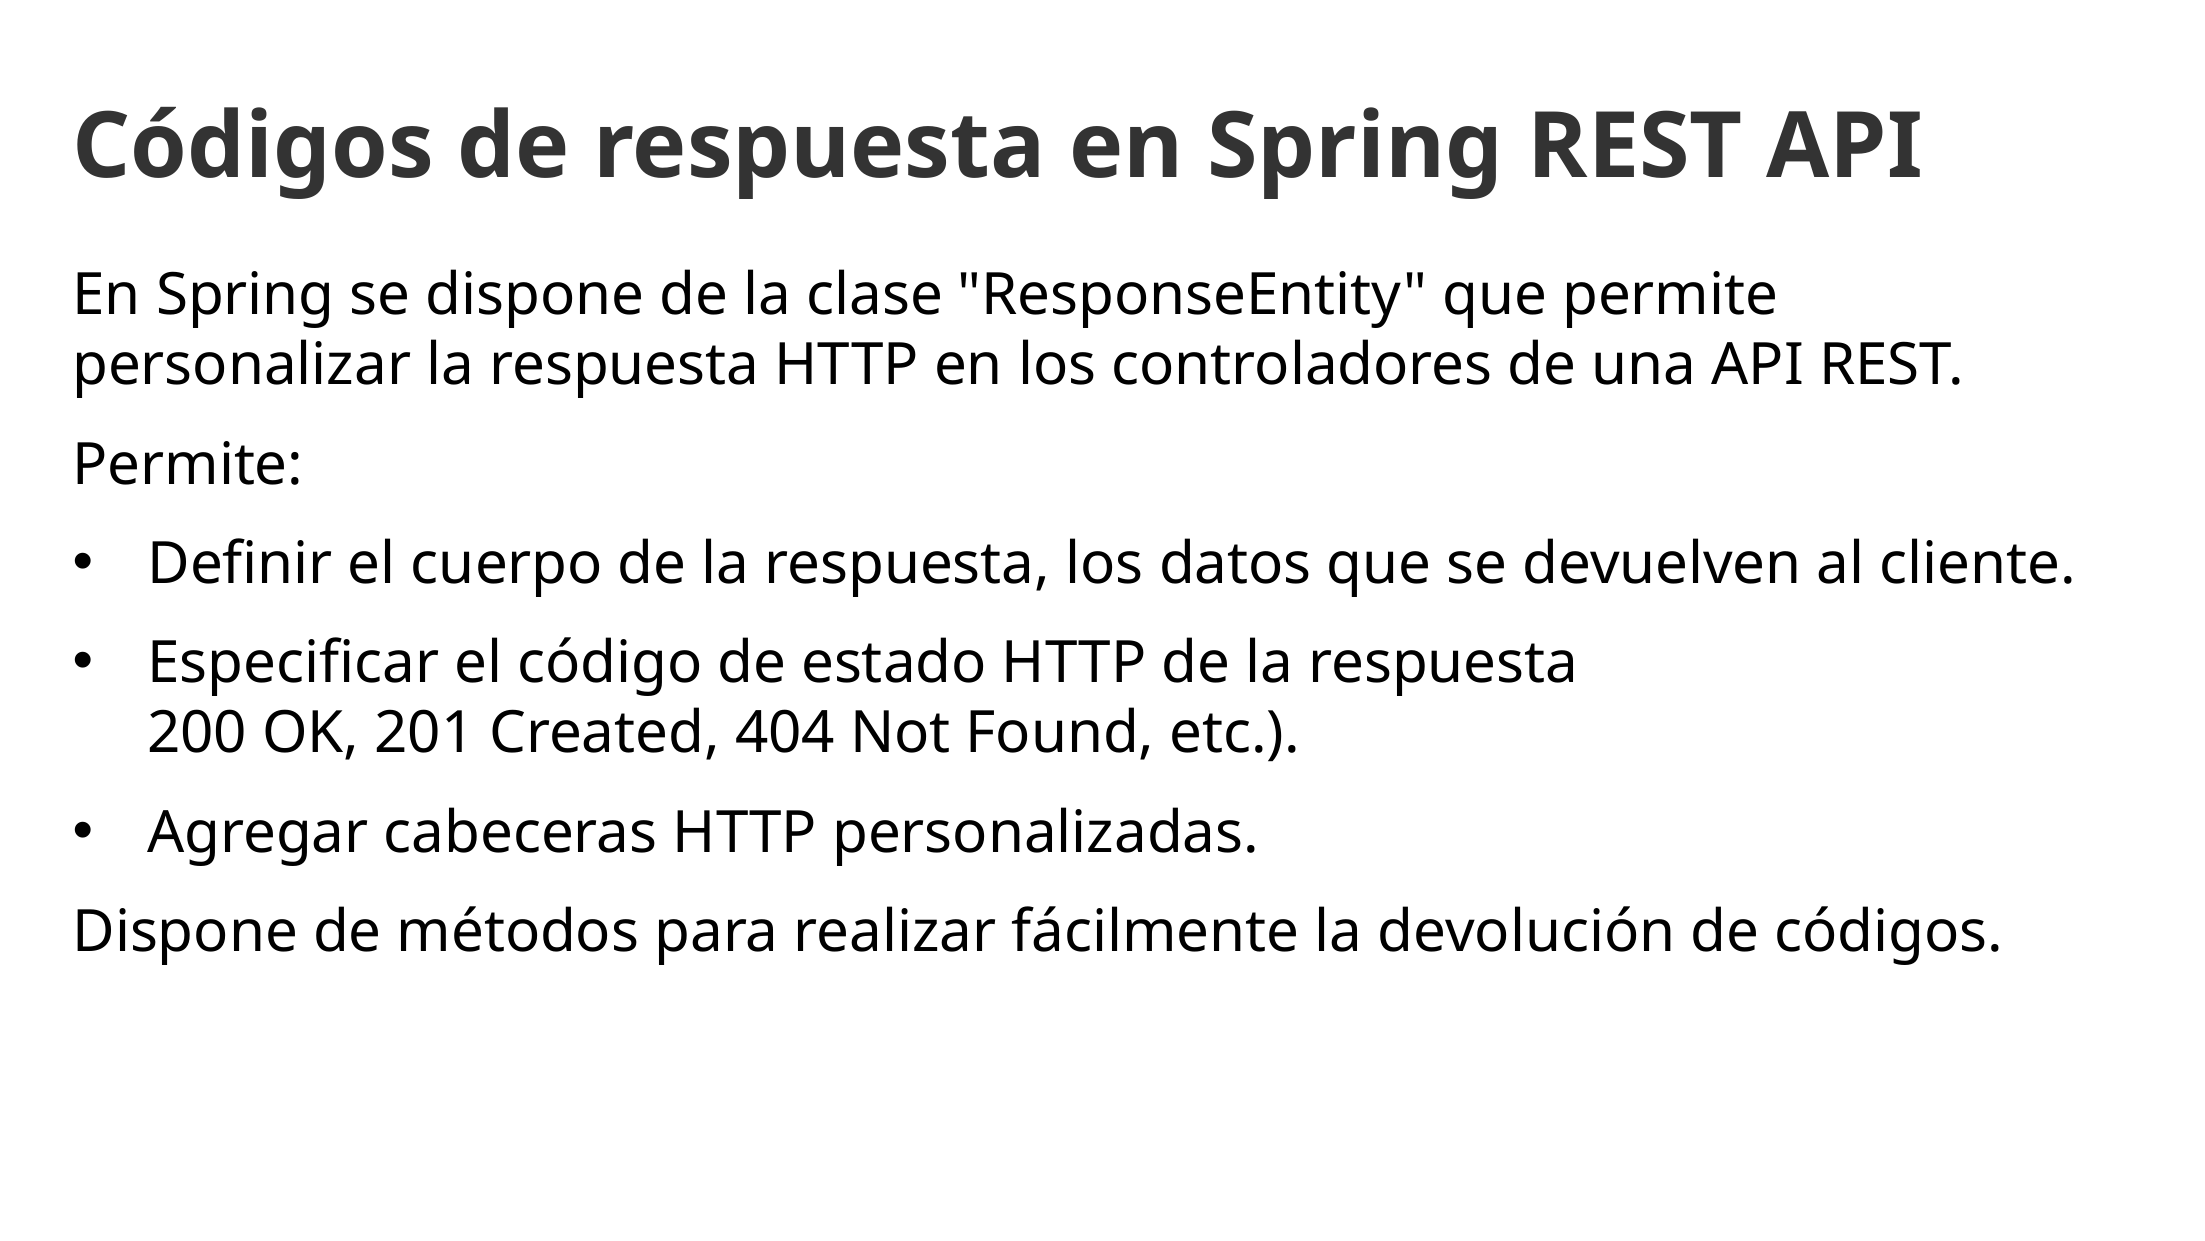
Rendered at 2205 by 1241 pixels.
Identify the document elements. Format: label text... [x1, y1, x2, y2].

text_box Códigos de respuesta en Spring REST API [72, 24, 2121, 256]
text_box En Spring se dispone de la clase "ResponseEntity" que permite personalizar la respuesta HTTP en los controladores de una API REST. Permite: Definir el cuerpo de la respuesta, los datos que se devuelven al cliente. Especificar el código de estado HTTP de la respuesta 200 OK, 201 Created, 404 Not Found, etc.). Agregar cabeceras HTTP personalizadas. Dispone de métodos para realizar fácilmente la devolución de códigos. [72, 256, 2121, 1173]
